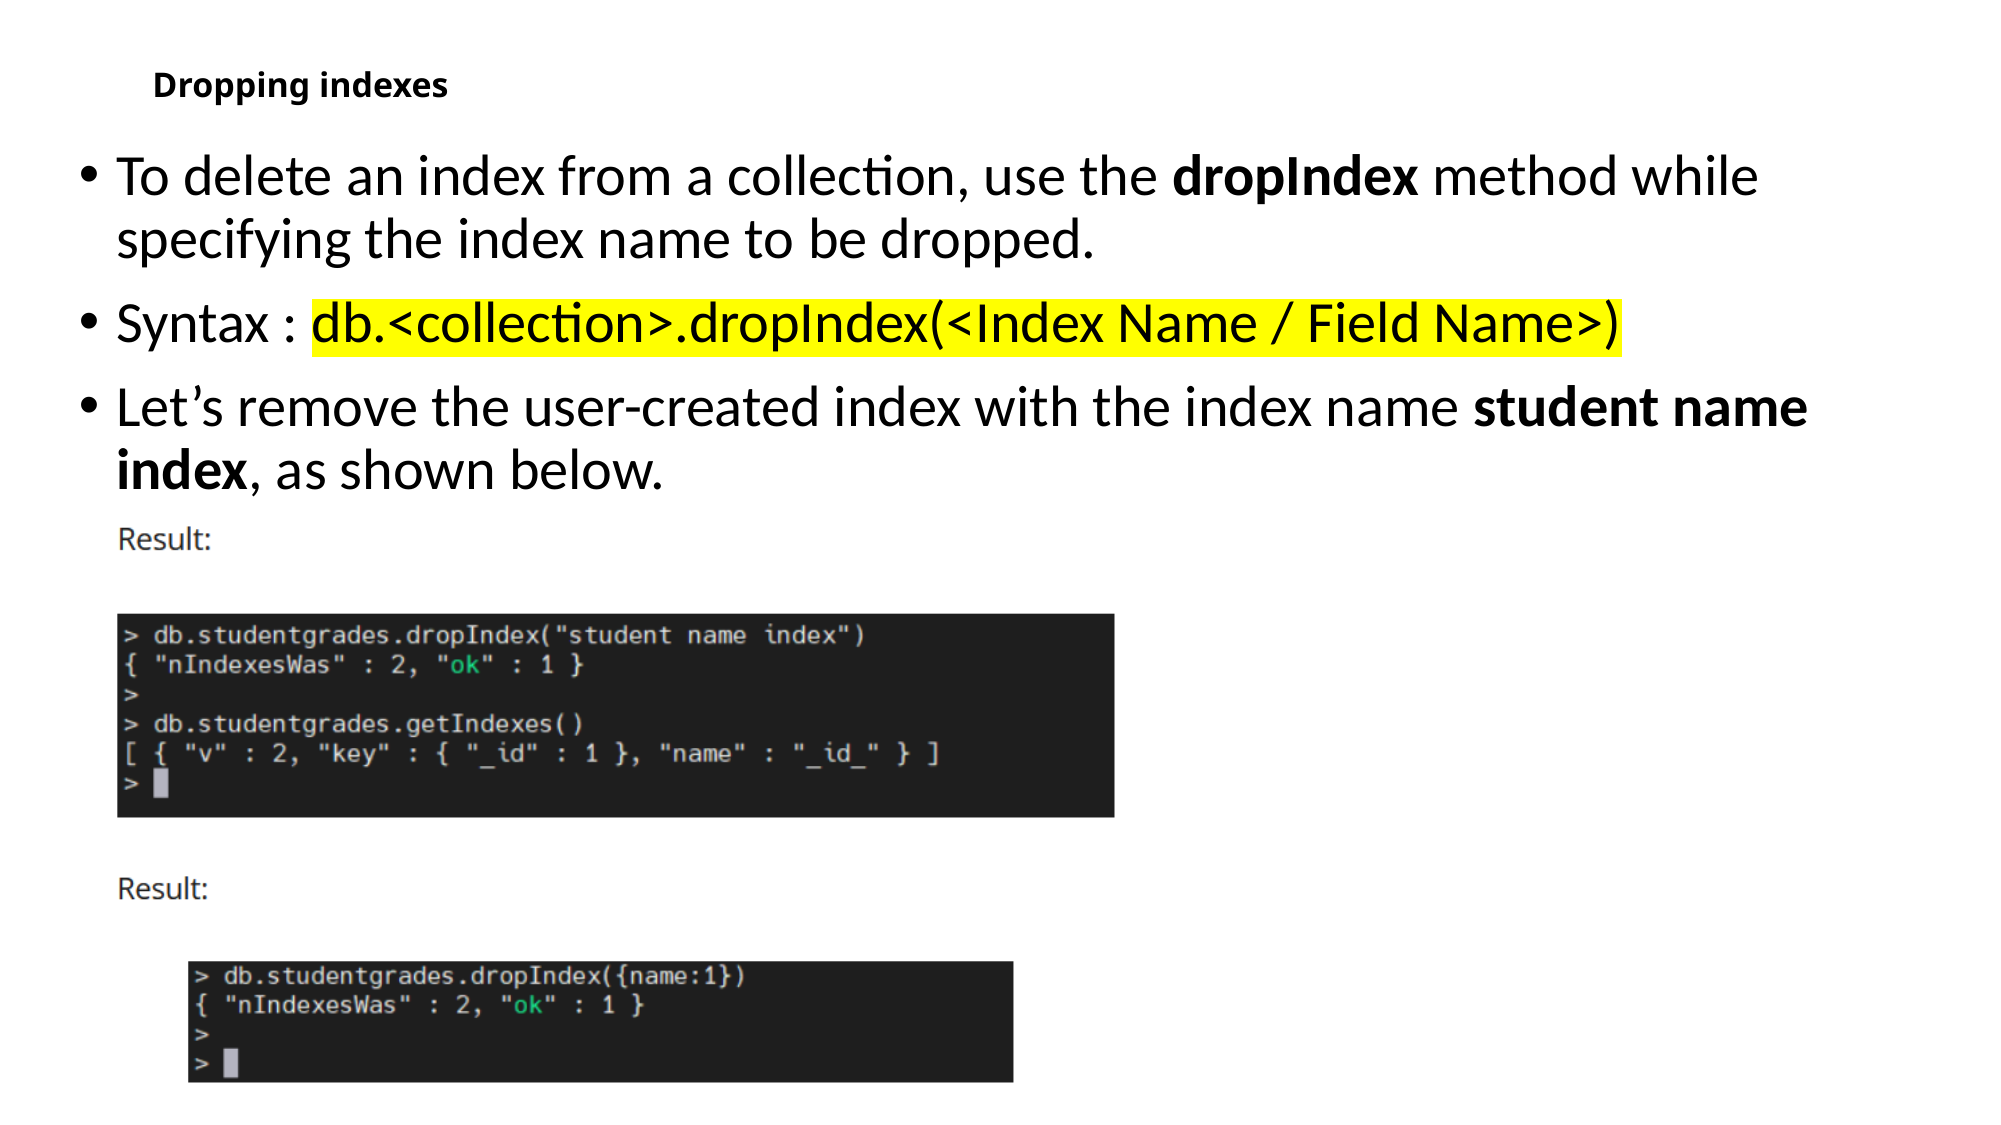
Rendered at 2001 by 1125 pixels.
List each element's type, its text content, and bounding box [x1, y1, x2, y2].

title Dropping indexes [137, 59, 1863, 137]
picture [105, 510, 1141, 844]
list To delete an index from a collection, use the dropIndex method while specifying the index name to be dropped. Syntax : db.<collection>.dropIndex(<Index Name / Field Name>) Let’s remove the user-created index with the index name student name index, as shown below. [63, 137, 1959, 1100]
picture [105, 859, 1062, 1115]
